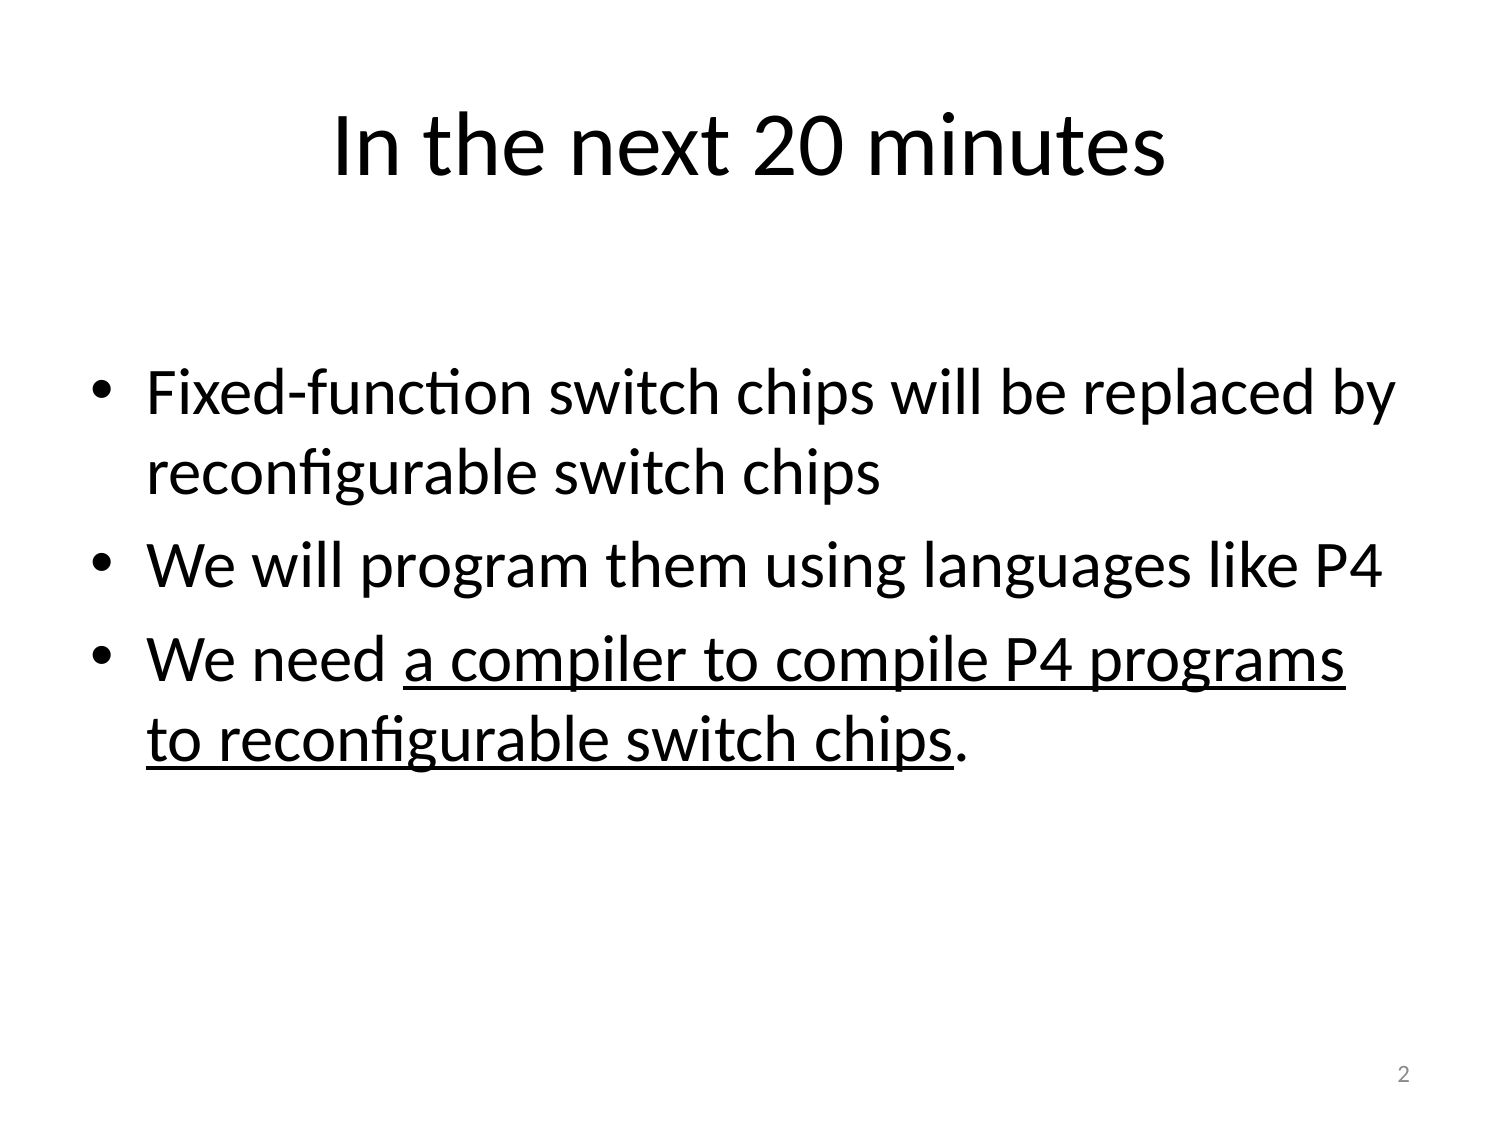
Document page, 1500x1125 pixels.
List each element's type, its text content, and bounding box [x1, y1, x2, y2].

list Fixed-function switch chips will be replaced by reconfigurable switch chips We will program them using languages like P4 We need a compiler to compile P4 programs to reconfigurable switch chips. [75, 340, 1425, 1043]
title In the next 20 minutes [75, 45, 1425, 233]
slide_number 2 [1074, 1042, 1425, 1103]
